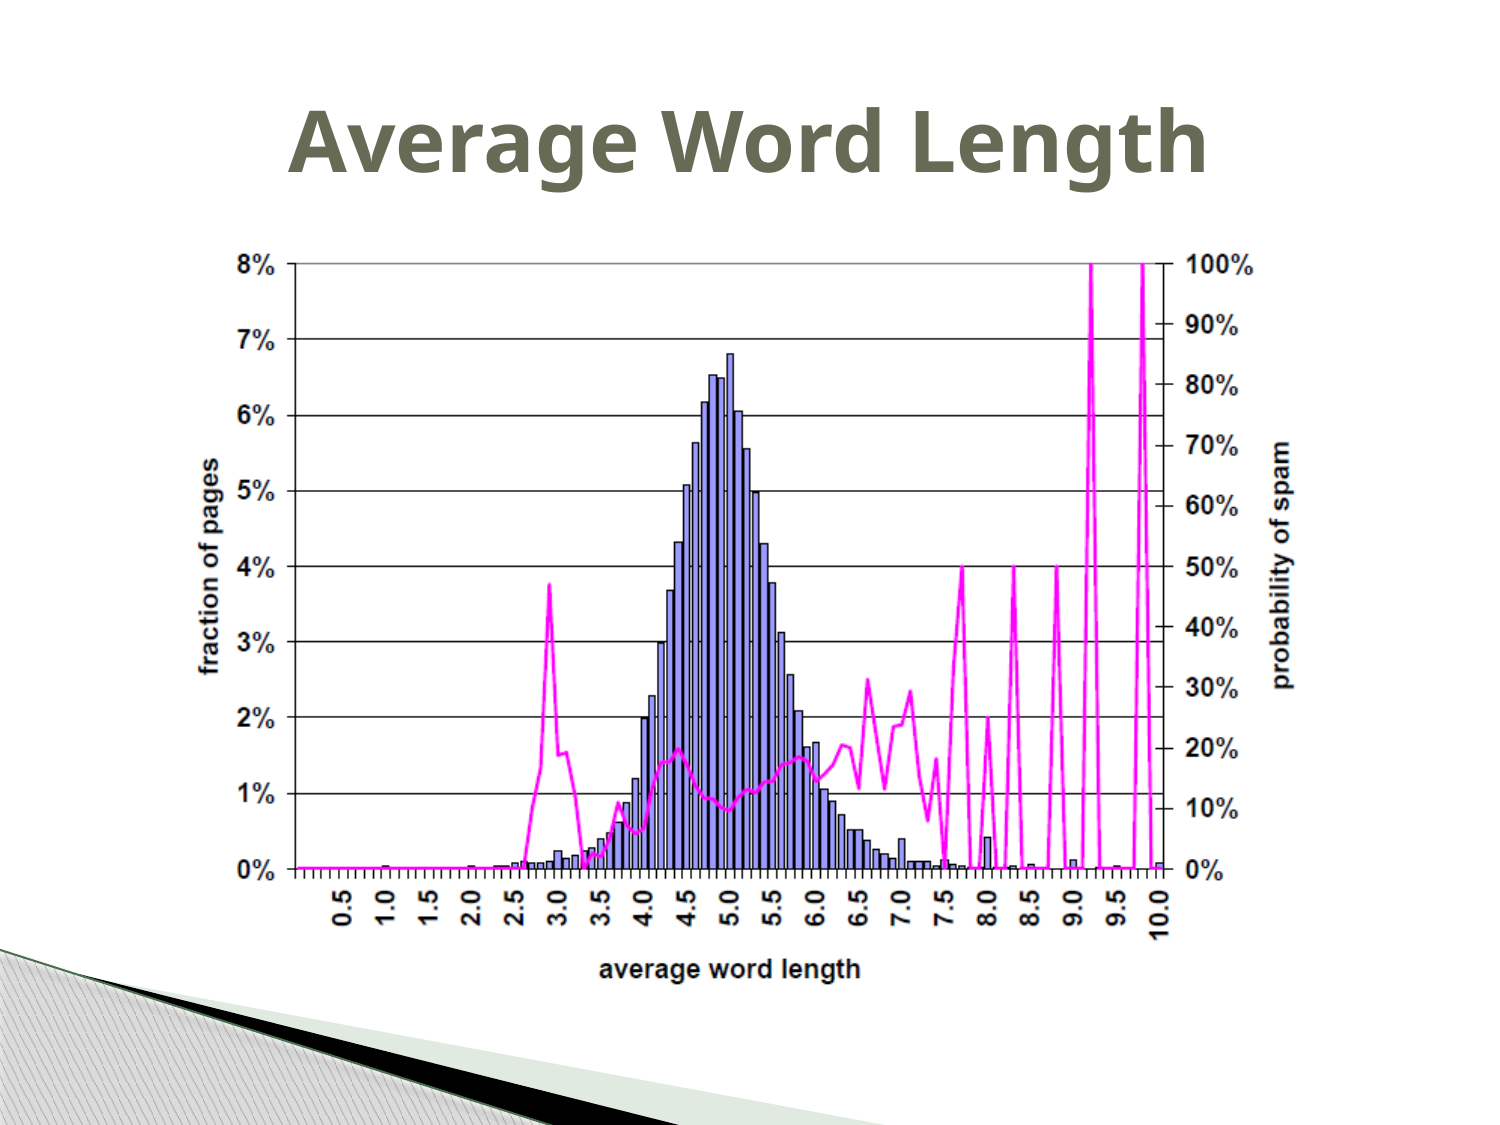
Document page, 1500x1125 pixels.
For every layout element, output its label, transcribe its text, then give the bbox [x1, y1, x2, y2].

title Average Word Length [75, 45, 1425, 233]
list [194, 242, 1306, 986]
